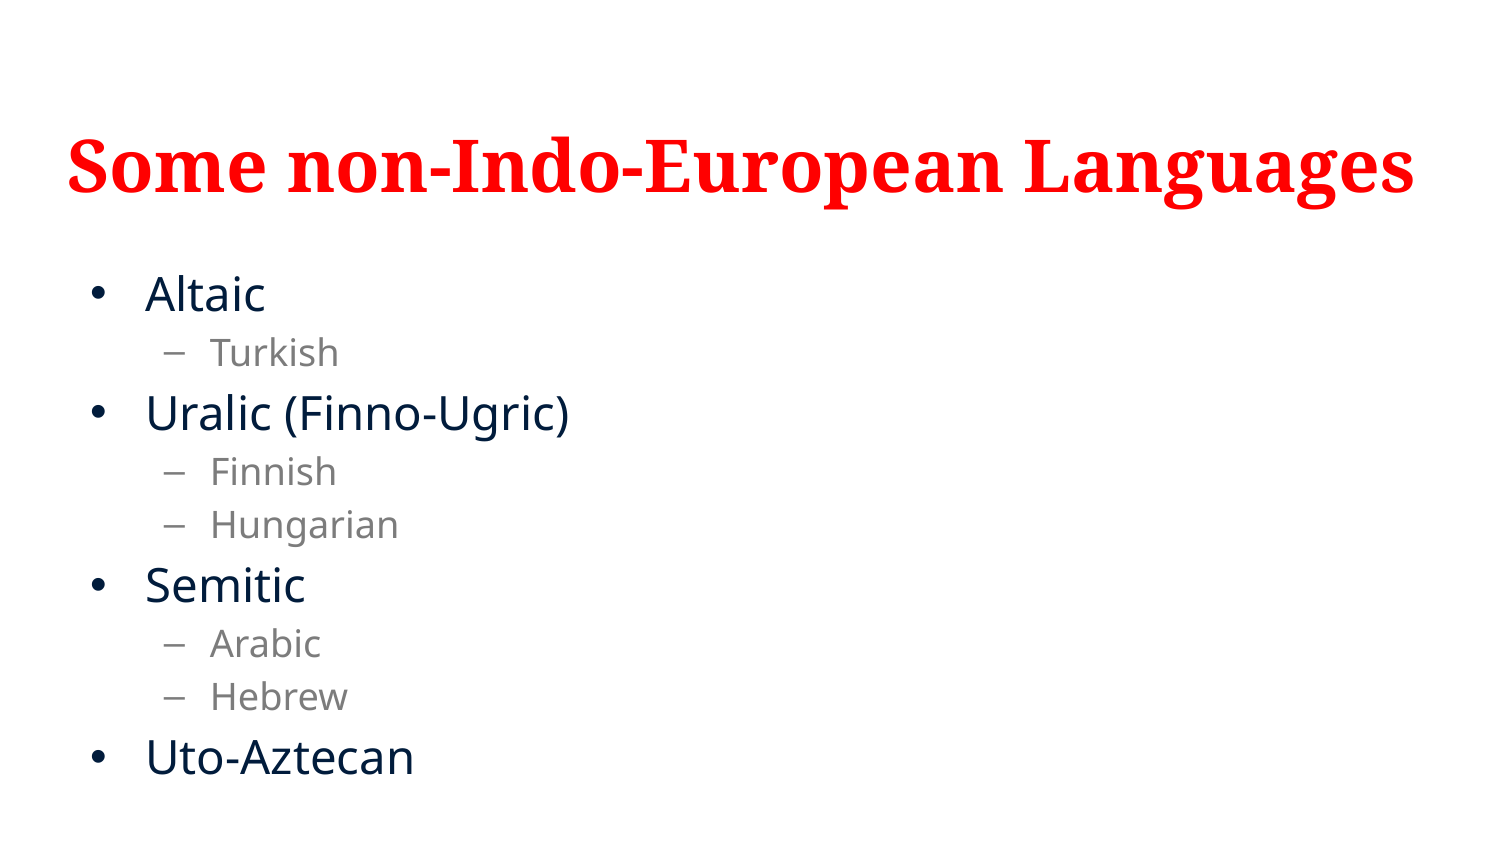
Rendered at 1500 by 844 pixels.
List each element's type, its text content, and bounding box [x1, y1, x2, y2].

list Altaic Turkish Uralic (Finno-Ugric) Finnish Hungarian Semitic Arabic Hebrew Uto-Aztecan [75, 256, 1425, 796]
title Some non-Indo-European Languages [25, 111, 1460, 227]
